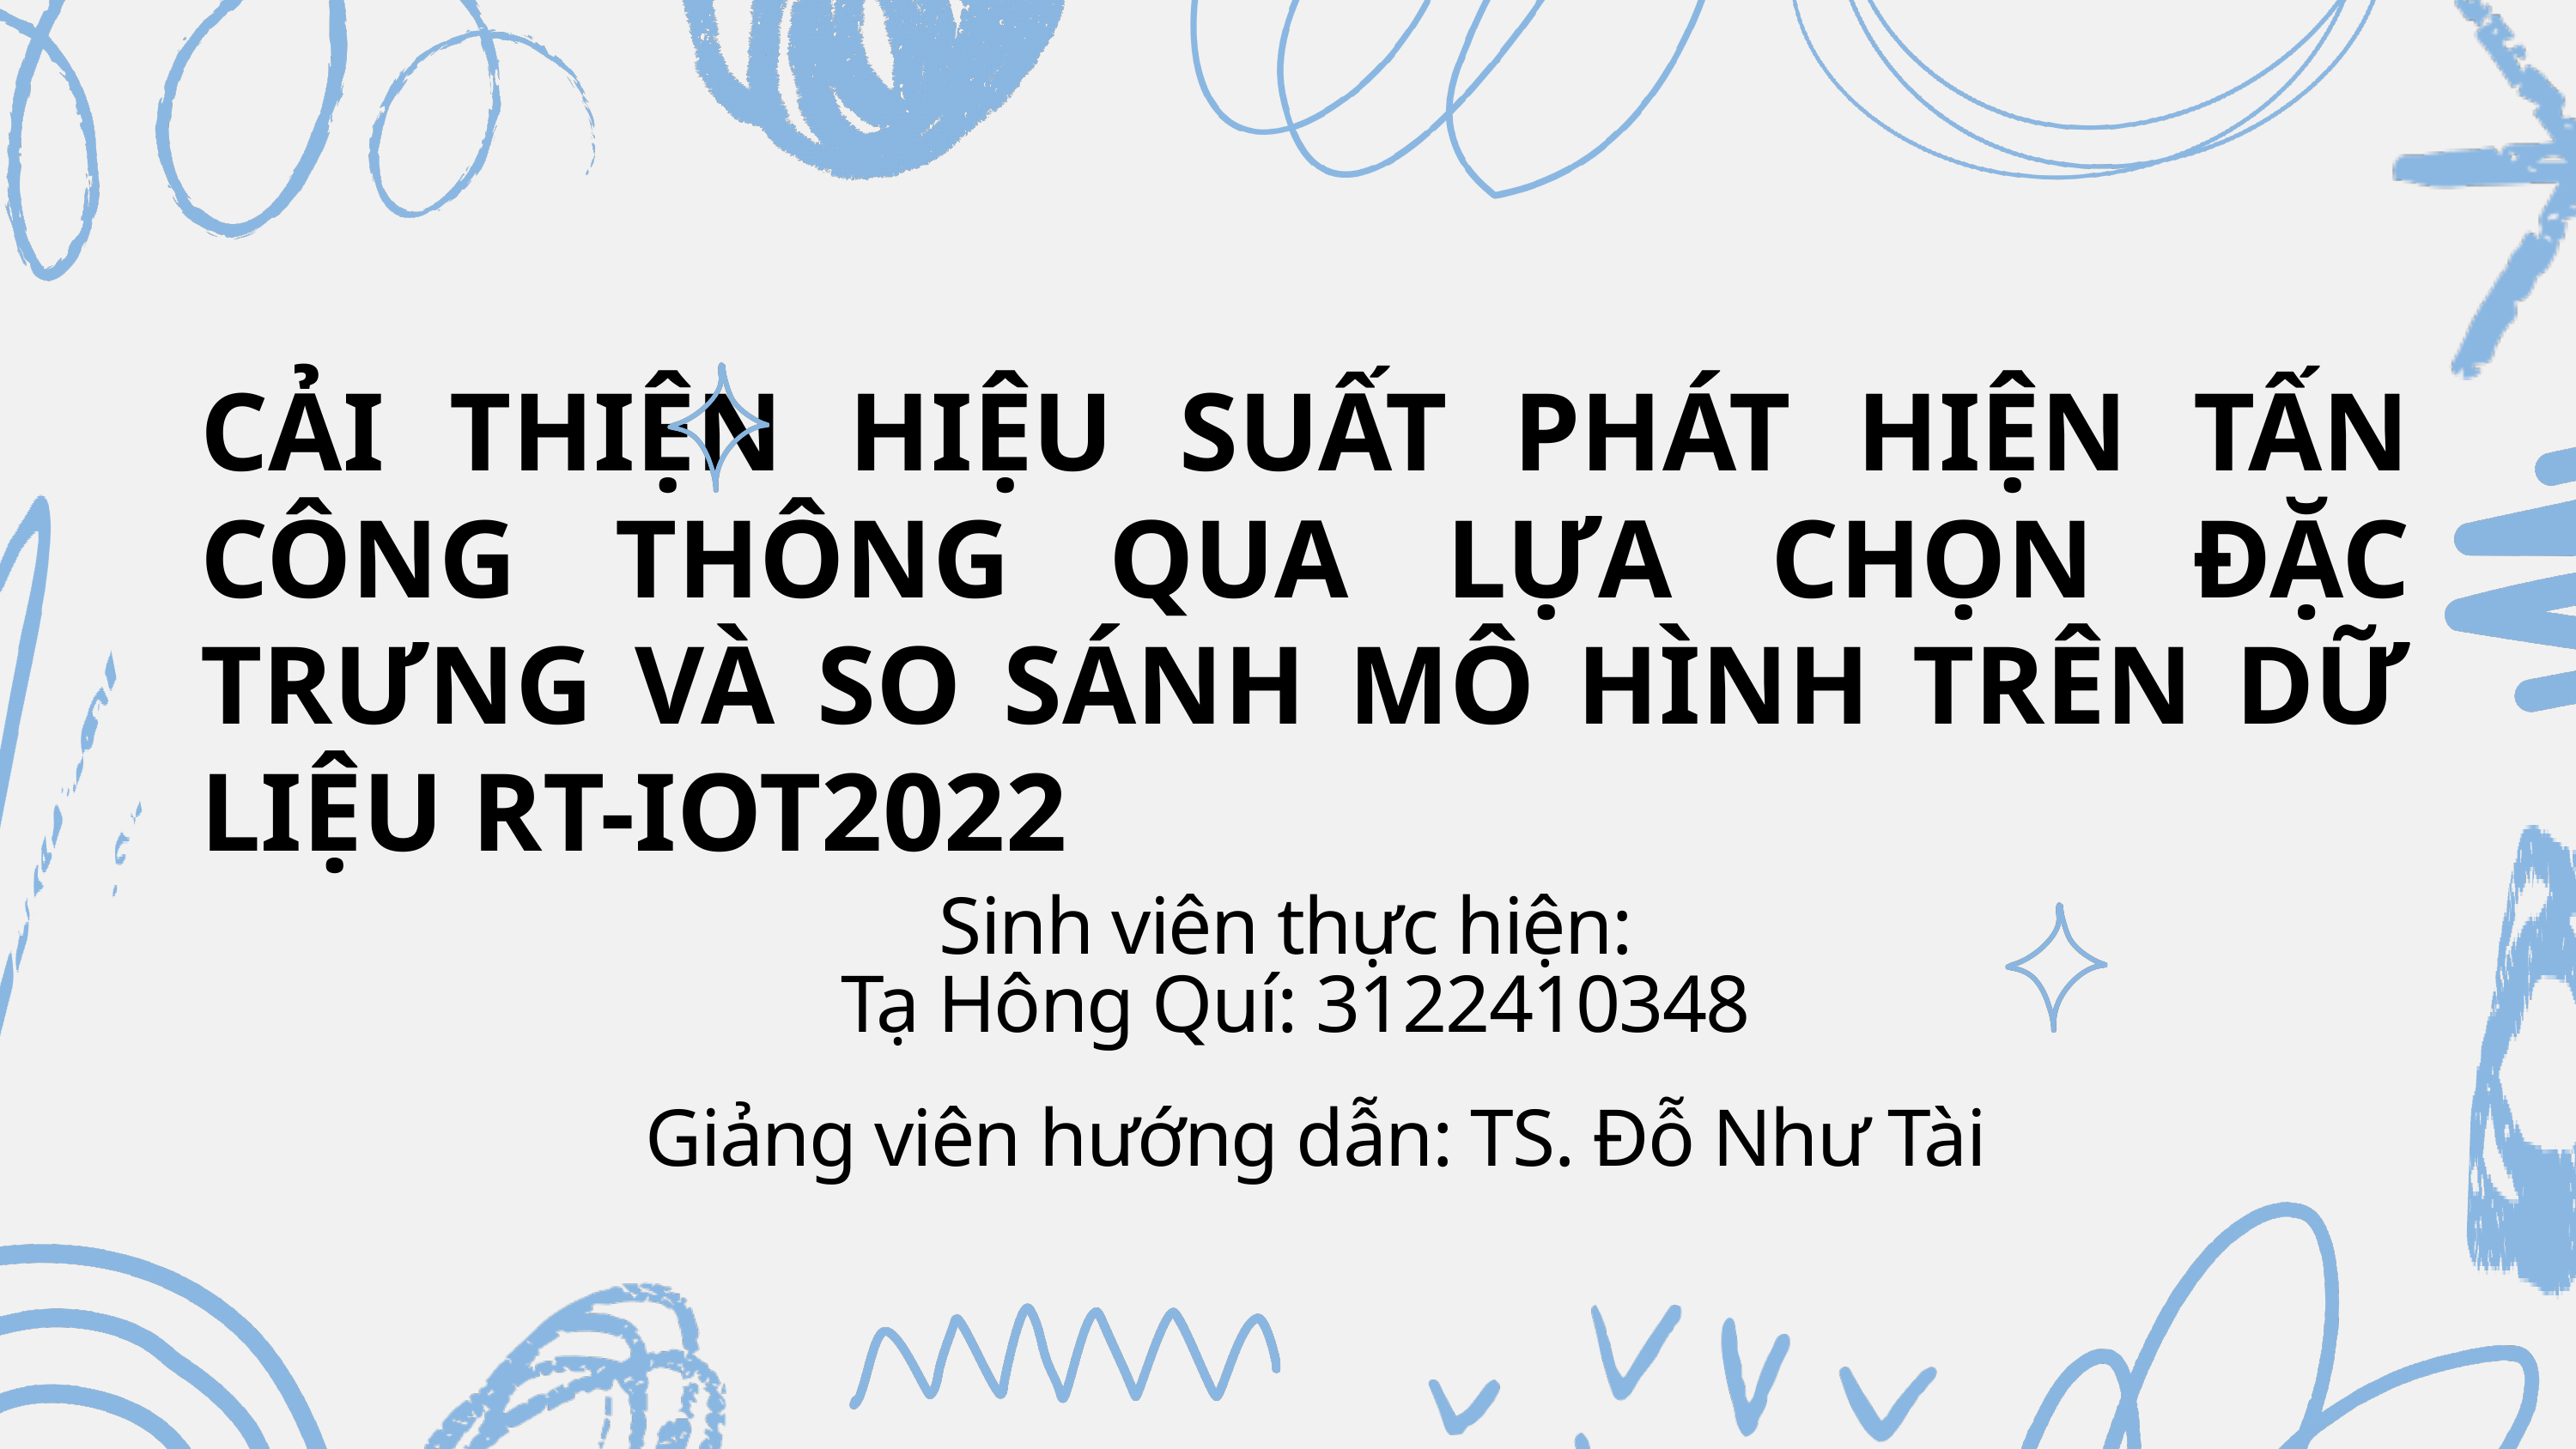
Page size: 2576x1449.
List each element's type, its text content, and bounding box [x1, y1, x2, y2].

text_box CẢI THIỆN HIỆU SUẤT PHÁT HIỆN TẤN CÔNG THÔNG QUA LỰA CHỌN ĐẶC TRƯNG VÀ SO SÁNH MÔ HÌNH TRÊN DỮ LIỆU RT-IOT2022 [200, 366, 2412, 873]
text_box [849, 1303, 1281, 1410]
text_box [2391, 0, 2576, 380]
text_box [0, 0, 596, 282]
text_box [1818, 0, 2391, 183]
text_box [2464, 822, 2576, 1302]
text_box Sinh viên thực hiện: Tạ Hông Quí: 3122410348 [720, 891, 1871, 1049]
text_box [0, 333, 181, 1046]
text_box [0, 1213, 362, 1449]
text_box Giảng viên hướng dẫn: TS. Đỗ Như Tài [629, 1103, 2002, 1182]
text_box [667, 362, 770, 493]
text_box [2002, 1202, 2576, 1449]
text_box [1428, 1303, 2002, 1449]
text_box [361, 1280, 726, 1449]
text_box [1043, 0, 1818, 200]
text_box [680, 0, 1089, 183]
text_box [2431, 380, 2576, 822]
text_box [2005, 902, 2108, 1033]
